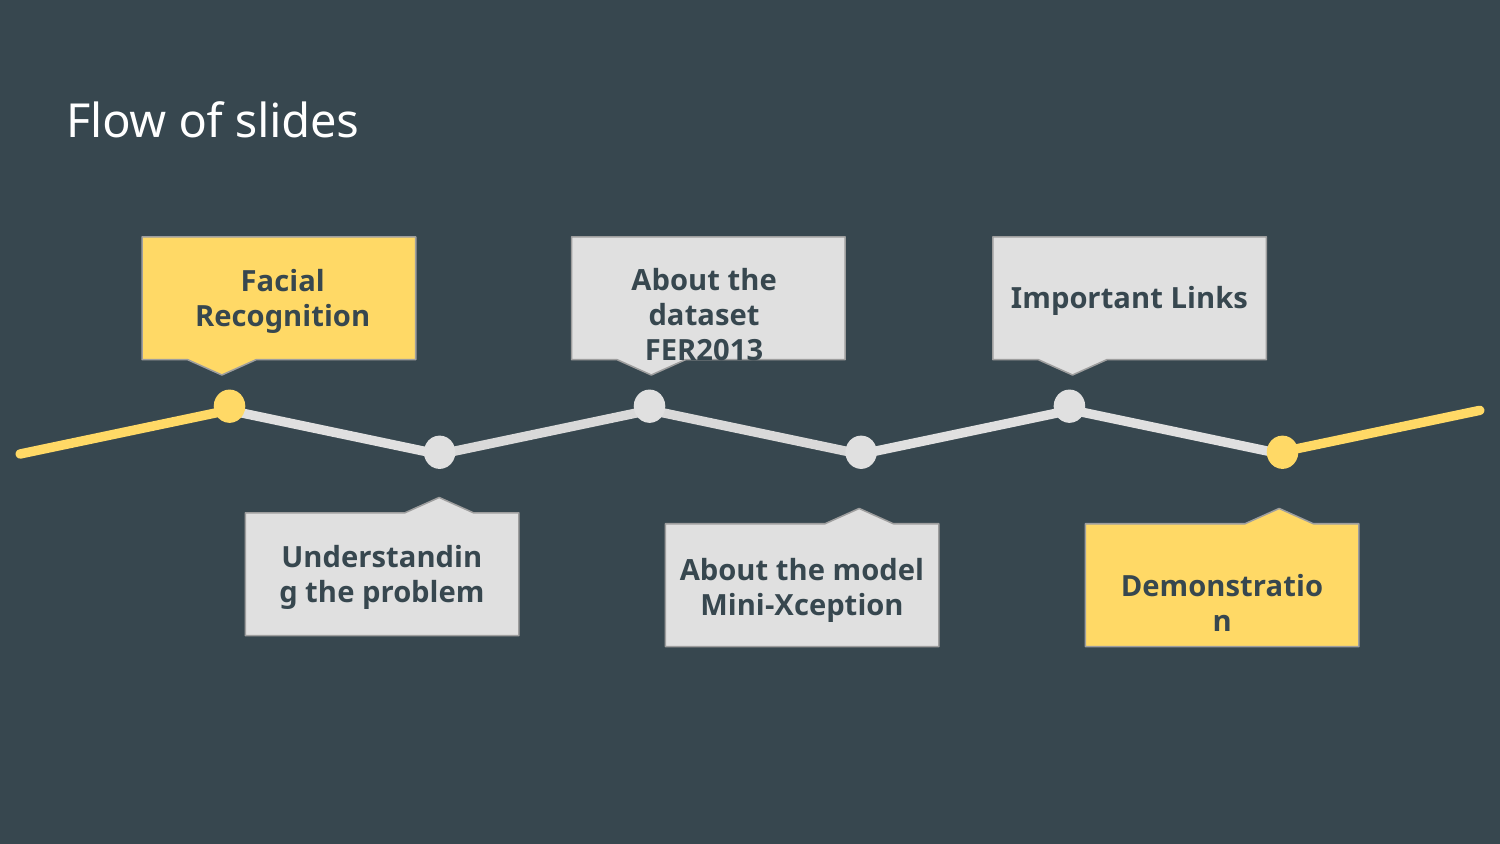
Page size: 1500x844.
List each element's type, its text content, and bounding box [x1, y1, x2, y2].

text_box [1085, 508, 1359, 647]
text_box [455, 417, 637, 456]
text_box [665, 508, 939, 536]
text_box [15, 408, 217, 459]
text_box [877, 409, 1057, 456]
text_box [1266, 435, 1299, 469]
text_box [423, 435, 456, 469]
text_box Understanding the problem [257, 523, 507, 659]
text_box Important Links [992, 264, 1267, 364]
title Flow of slides [51, 72, 1449, 167]
text_box [142, 236, 416, 376]
text_box Facial Recognition [158, 247, 408, 348]
text_box [1297, 405, 1485, 454]
text_box [245, 497, 519, 636]
text_box [992, 236, 1267, 264]
text_box About the model Mini-Xception [659, 536, 946, 671]
text_box Demonstration [1097, 552, 1347, 653]
text_box [571, 236, 846, 360]
text_box [662, 417, 846, 456]
text_box [845, 435, 877, 469]
text_box About the dataset FER2013 [567, 246, 842, 417]
text_box [1047, 364, 1098, 376]
text_box [242, 409, 424, 456]
text_box [637, 417, 662, 423]
text_box [1082, 408, 1267, 456]
text_box [1053, 389, 1086, 423]
text_box [213, 389, 246, 423]
